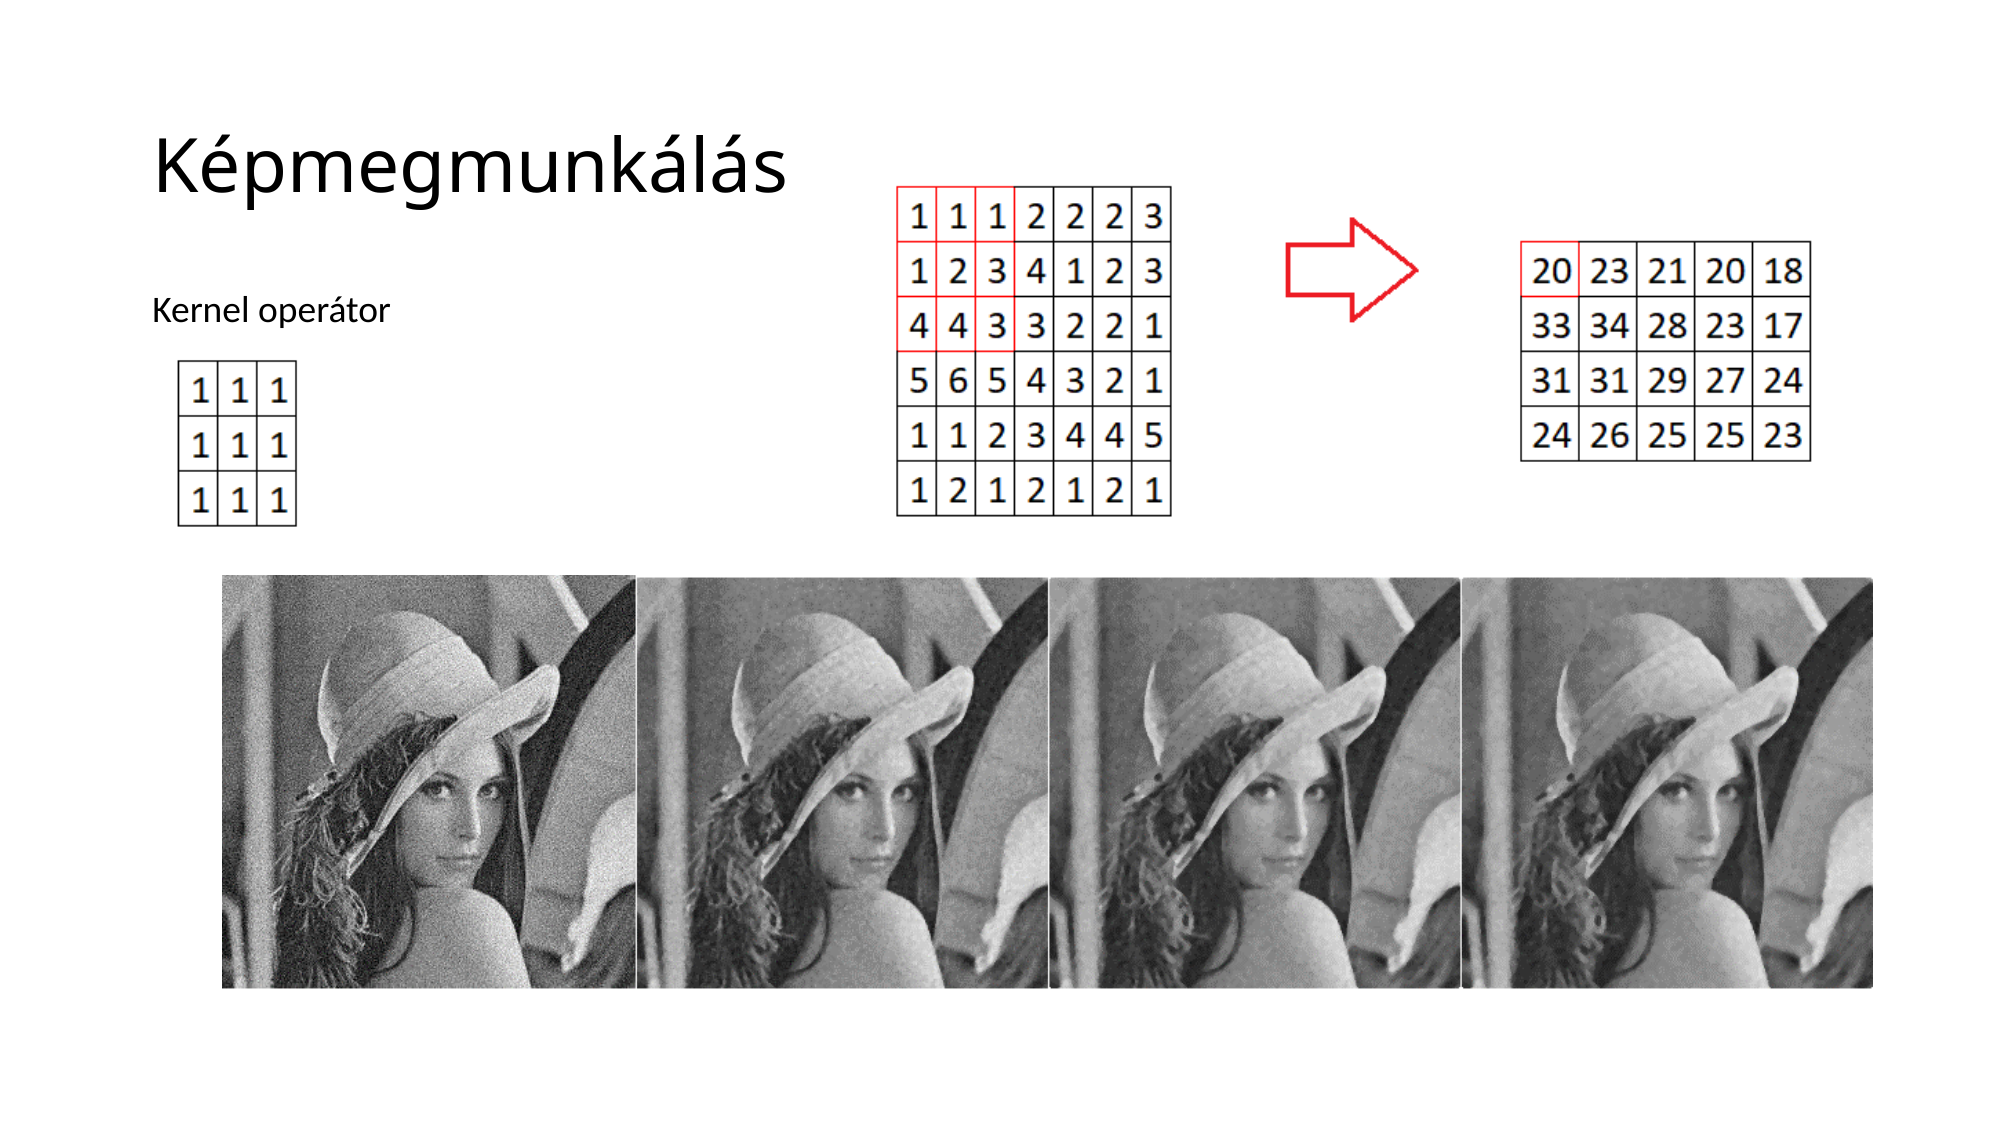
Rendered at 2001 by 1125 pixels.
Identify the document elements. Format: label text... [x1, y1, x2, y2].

picture [856, 141, 1863, 570]
picture [222, 575, 1873, 990]
text_box Kernel operátor [137, 277, 670, 337]
title Képmegmunkálás [137, 59, 1863, 278]
picture [156, 337, 330, 563]
